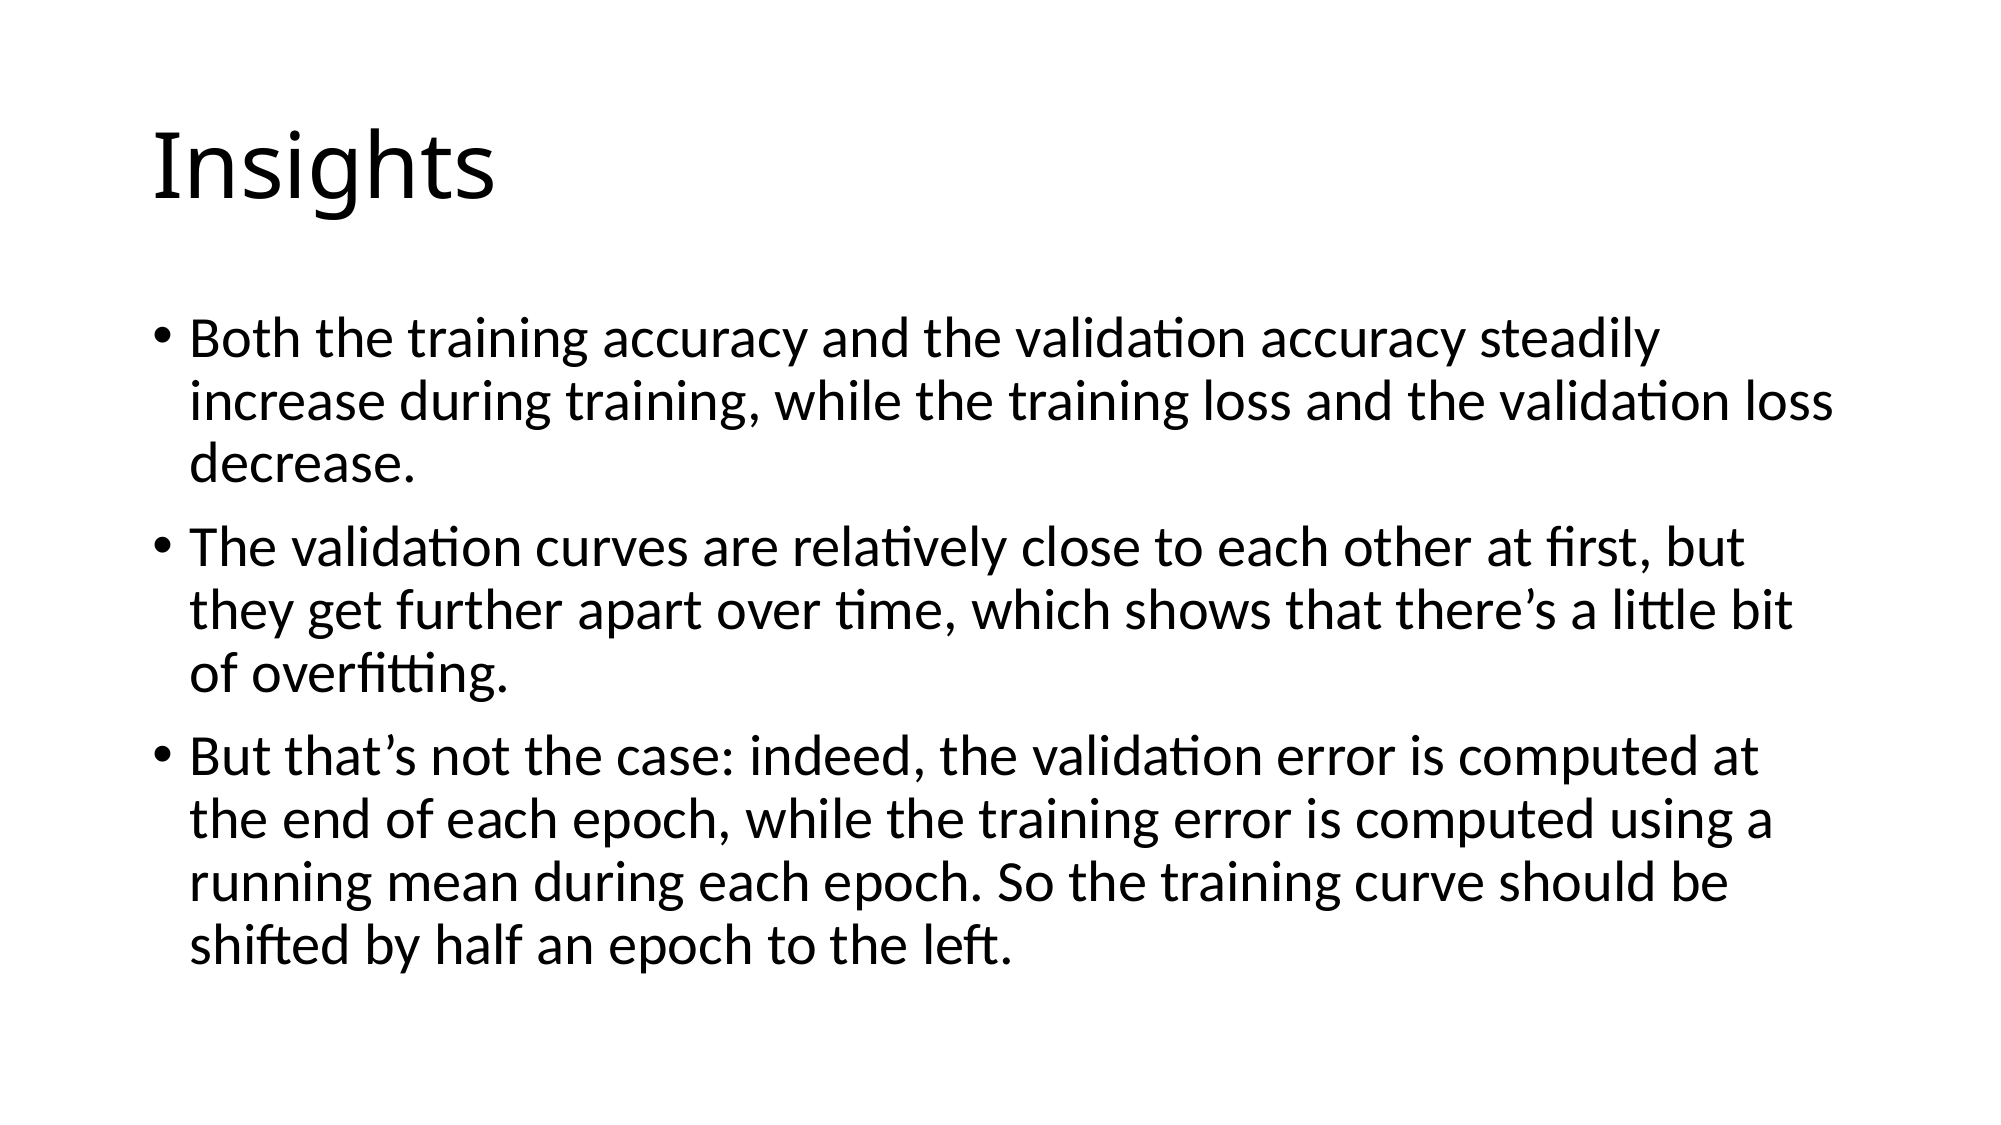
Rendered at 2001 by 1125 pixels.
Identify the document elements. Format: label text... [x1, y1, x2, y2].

title Insights [137, 59, 1863, 278]
list Both the training accuracy and the validation accuracy steadily increase during training, while the training loss and the validation loss decrease. The validation curves are relatively close to each other at first, but they get further apart over time, which shows that there’s a little bit of overfitting. But that’s not the case: indeed, the validation error is computed at the end of each epoch, while the training error is computed using a running mean during each epoch. So the training curve should be shifted by half an epoch to the left. [137, 299, 1863, 1014]
